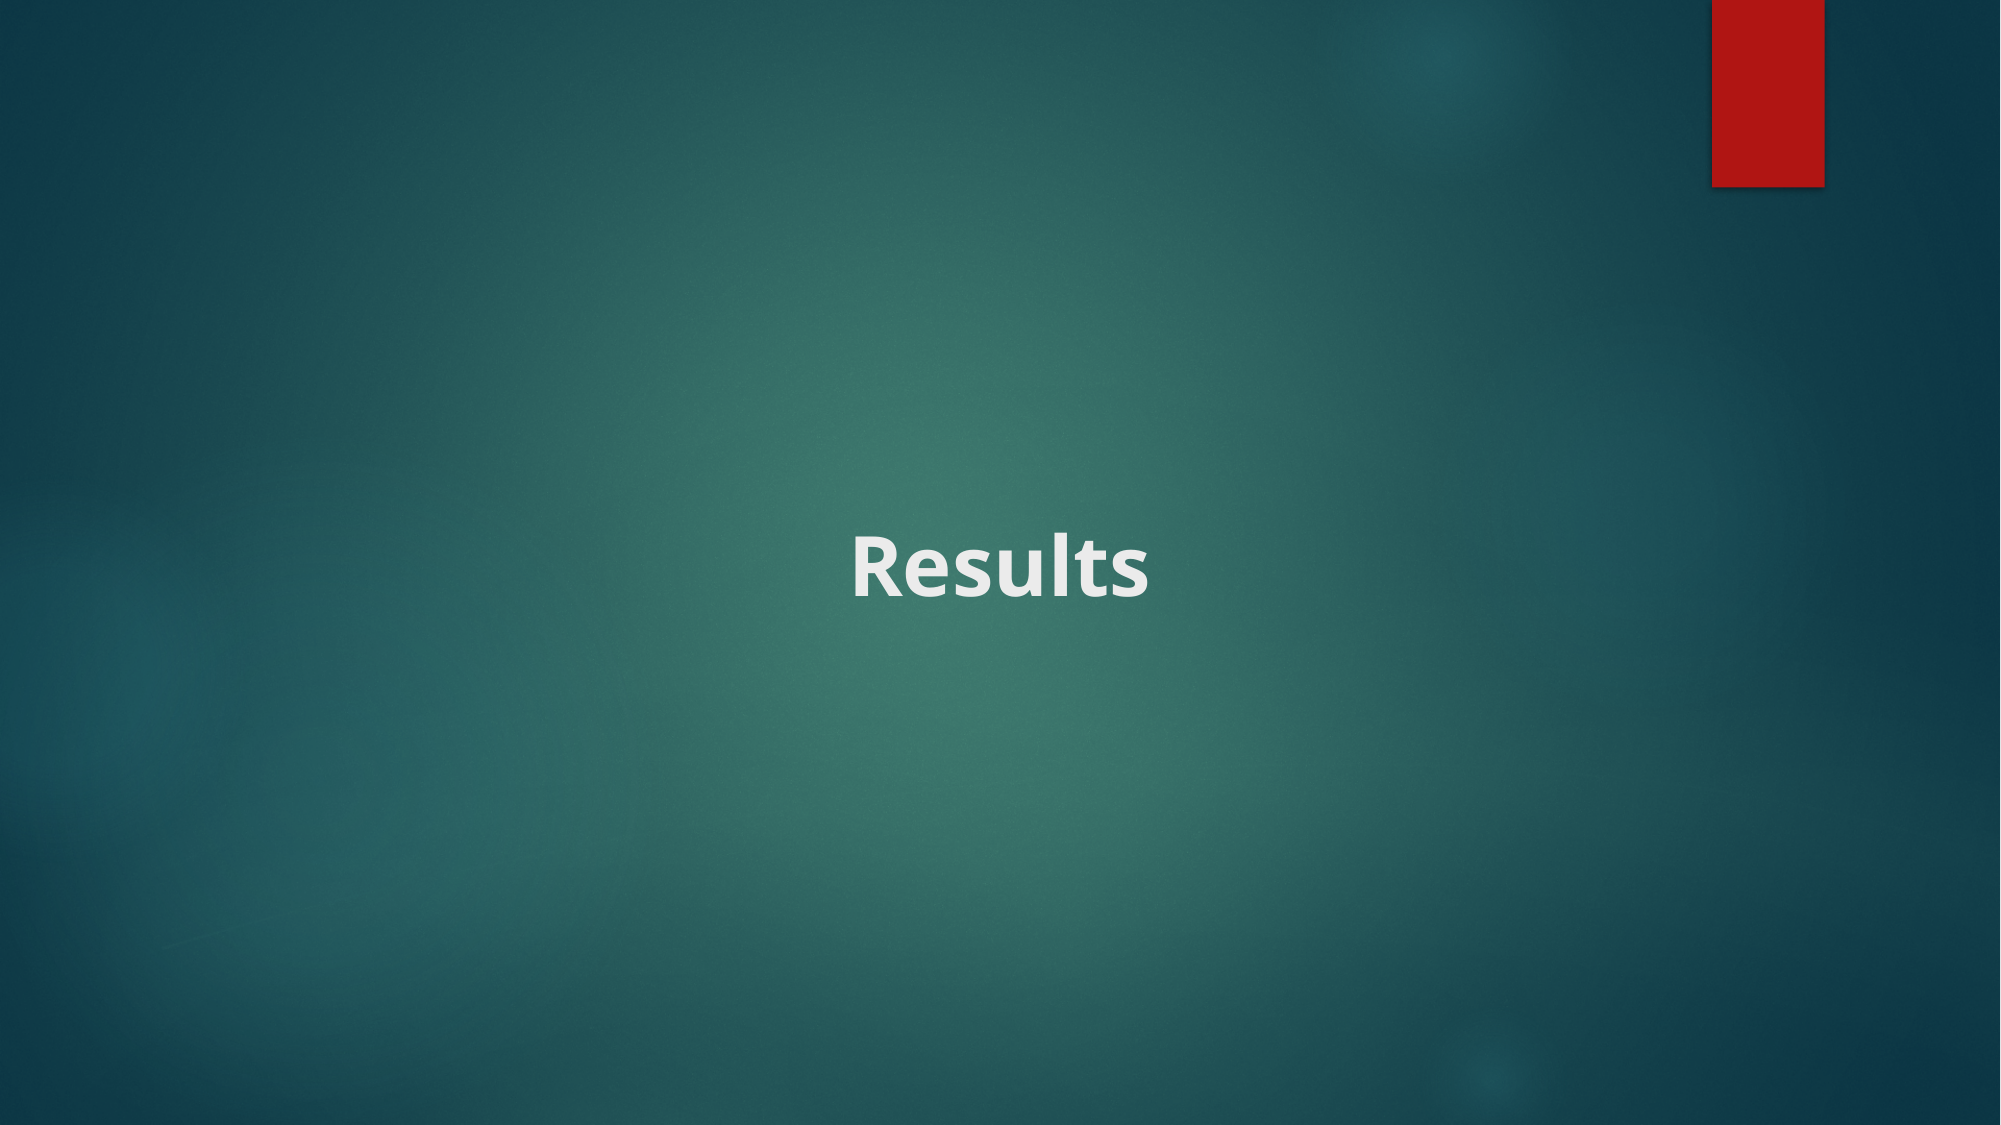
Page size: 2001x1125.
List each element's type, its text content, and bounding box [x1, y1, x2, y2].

picture [0, 0, 2001, 1125]
title Results [276, 504, 1724, 621]
